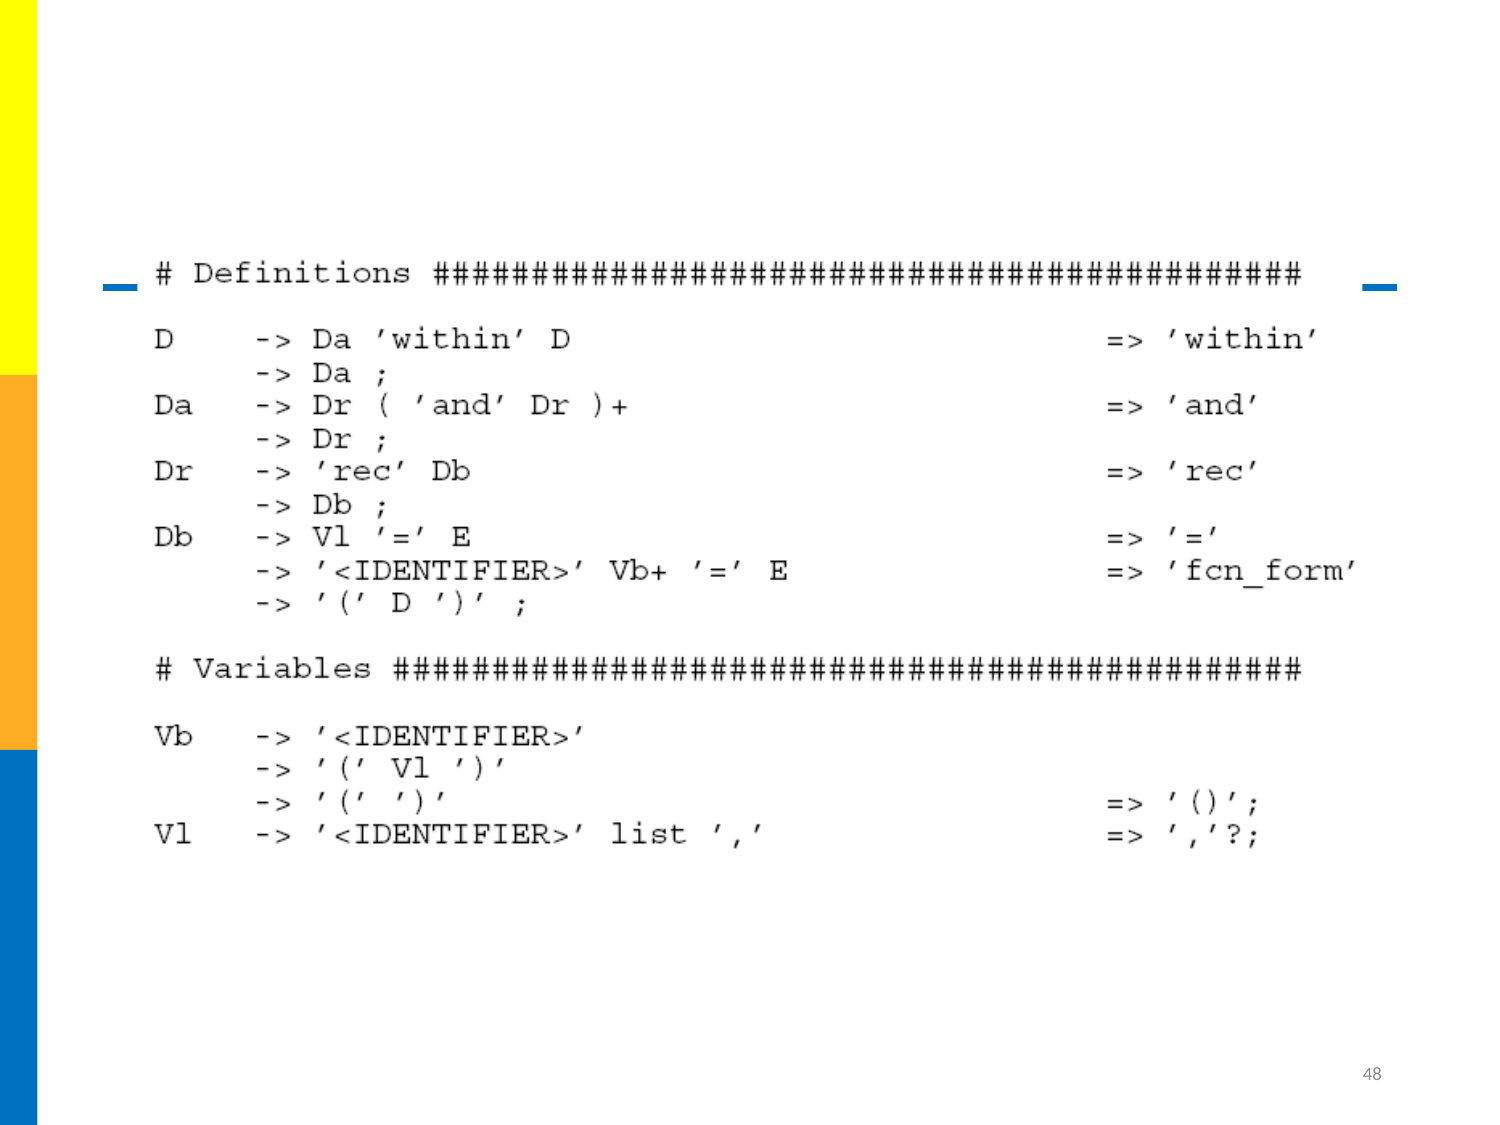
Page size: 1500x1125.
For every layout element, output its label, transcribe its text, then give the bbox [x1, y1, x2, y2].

slide_number 48 [1059, 1042, 1397, 1103]
picture [137, 249, 1363, 862]
